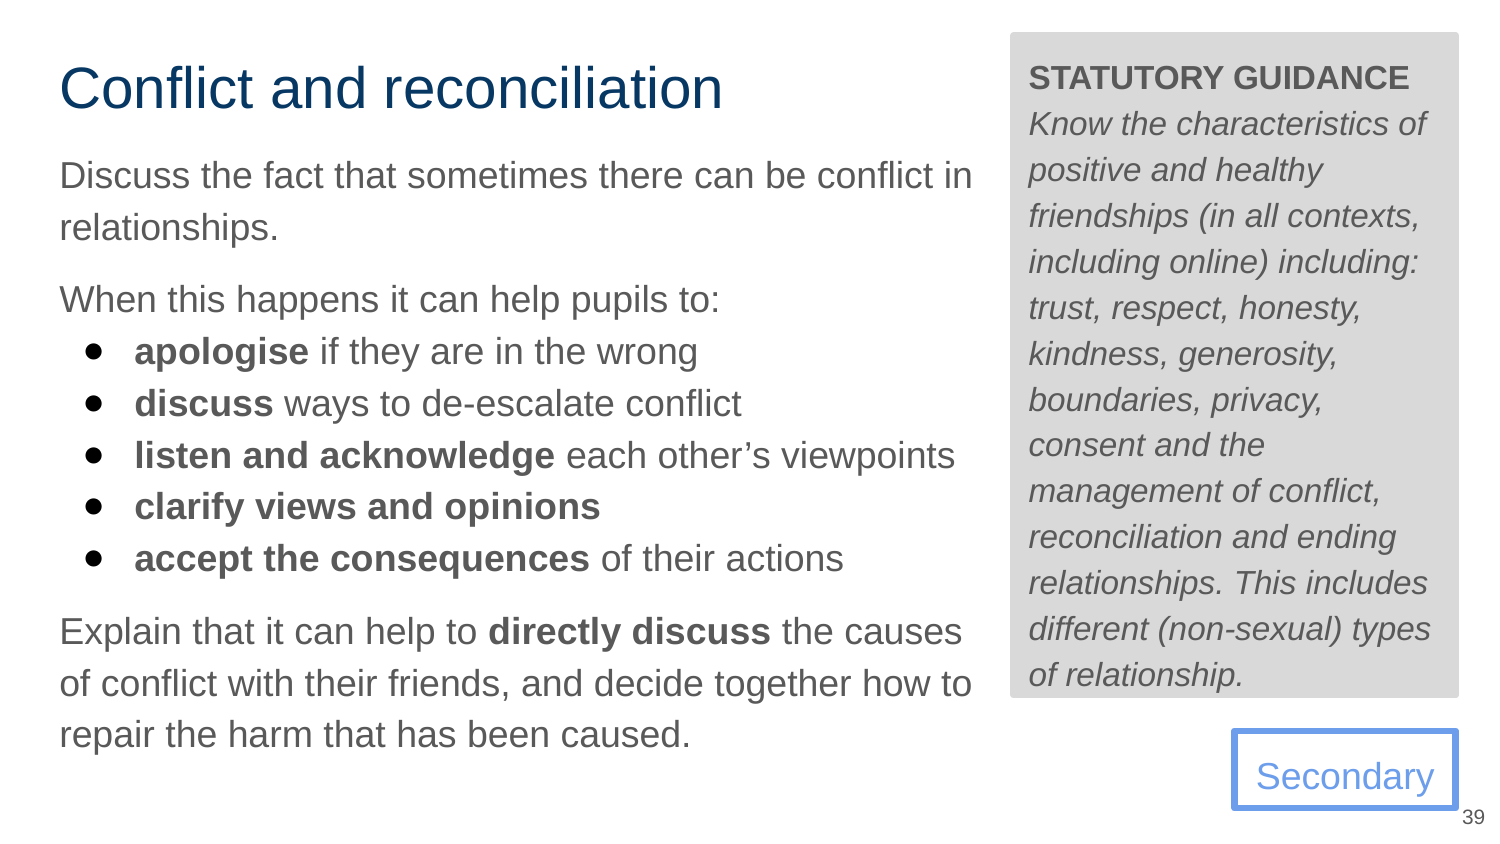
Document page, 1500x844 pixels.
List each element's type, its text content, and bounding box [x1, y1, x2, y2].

title Conflict and reconciliation [44, 35, 1007, 129]
text_box Secondary [1234, 730, 1456, 809]
list STATUTORY GUIDANCE Know the characteristics of positive and healthy friendships (in all contexts, including online) including: trust, respect, honesty, kindness, generosity, boundaries, privacy, consent and the management of conflict, reconciliation and ending relationships. This includes different (non-sexual) types of relationship. [1013, 35, 1456, 696]
list Discuss the fact that sometimes there can be conflict in relationships. When this happens it can help pupils to: apologise if they are in the wrong discuss ways to de-escalate conflict listen and acknowledge each other’s viewpoints clarify views and opinions accept the consequences of their actions Explain that it can help to directly discuss the causes of conflict with their friends, and decide together how to repair the harm that has been caused. [44, 129, 1007, 731]
slide_number 39 [1441, 788, 1500, 844]
